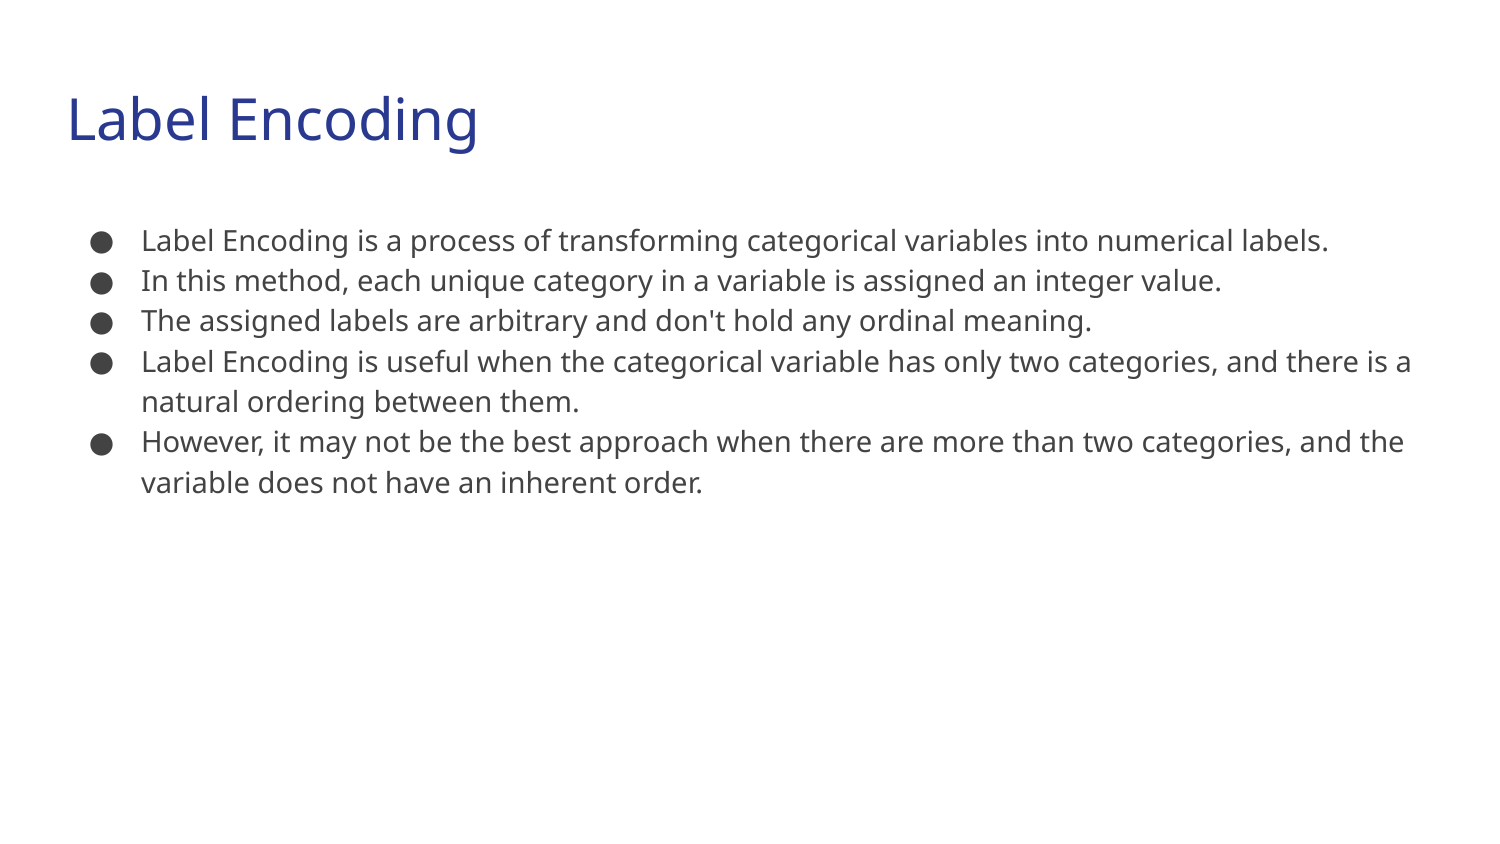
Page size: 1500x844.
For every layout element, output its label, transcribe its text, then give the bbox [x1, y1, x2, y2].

list Label Encoding is a process of transforming categorical variables into numerical labels. In this method, each unique category in a variable is assigned an integer value. The assigned labels are arbitrary and don't hold any ordinal meaning. Label Encoding is useful when the categorical variable has only two categories, and there is a natural ordering between them. However, it may not be the best approach when there are more than two categories, and the variable does not have an inherent order. [51, 201, 1449, 787]
title Label Encoding [51, 67, 1449, 167]
